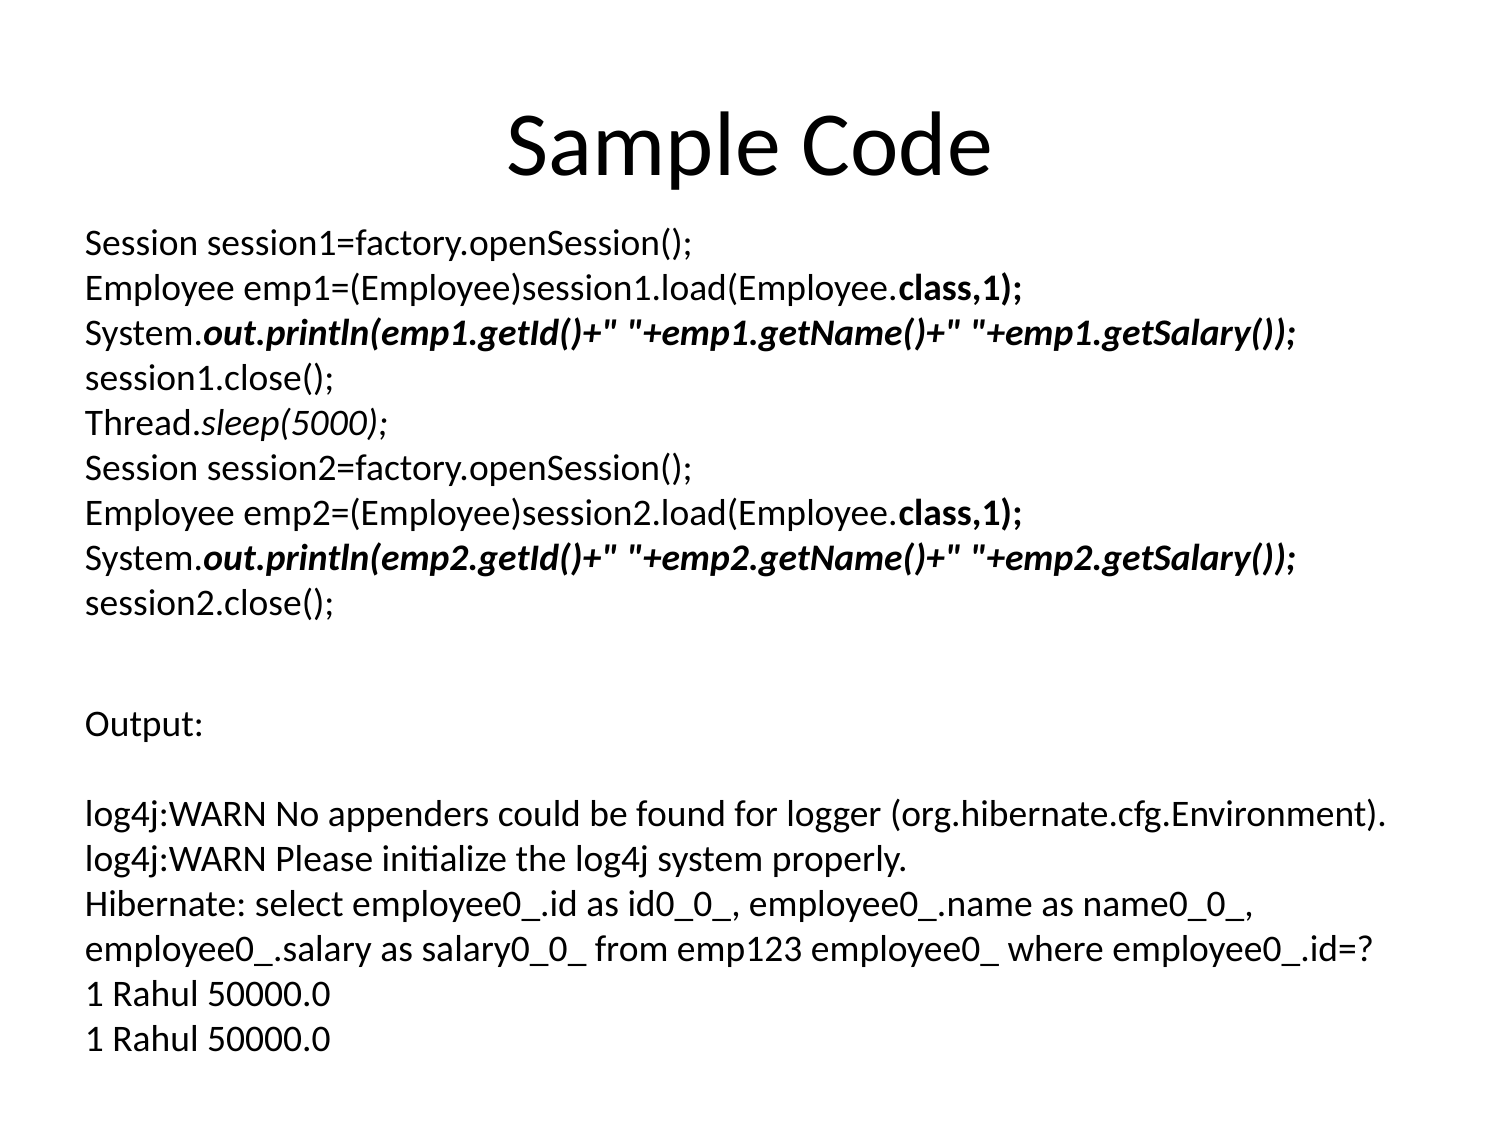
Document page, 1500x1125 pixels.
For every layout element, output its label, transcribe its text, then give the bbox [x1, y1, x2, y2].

text_box Output: log4j:WARN No appenders could be found for logger (org.hibernate.cfg.Environment). log4j:WARN Please initialize the log4j system properly. Hibernate: select employee0_.id as id0_0_, employee0_.name as name0_0_, employee0_.salary as salary0_0_ from emp123 employee0_ where employee0_.id=? 1 Rahul 50000.0 1 Rahul 50000.0 [70, 691, 1418, 1067]
text_box Session session1=factory.openSession(); Employee emp1=(Employee)session1.load(Employee.class,1); System.out.println(emp1.getId()+" "+emp1.getName()+" "+emp1.getSalary()); session1.close(); Thread.sleep(5000); Session session2=factory.openSession(); Employee emp2=(Employee)session2.load(Employee.class,1); System.out.println(emp2.getId()+" "+emp2.getName()+" "+emp2.getSalary()); session2.close(); [70, 210, 1407, 631]
title Sample Code [75, 45, 1425, 233]
